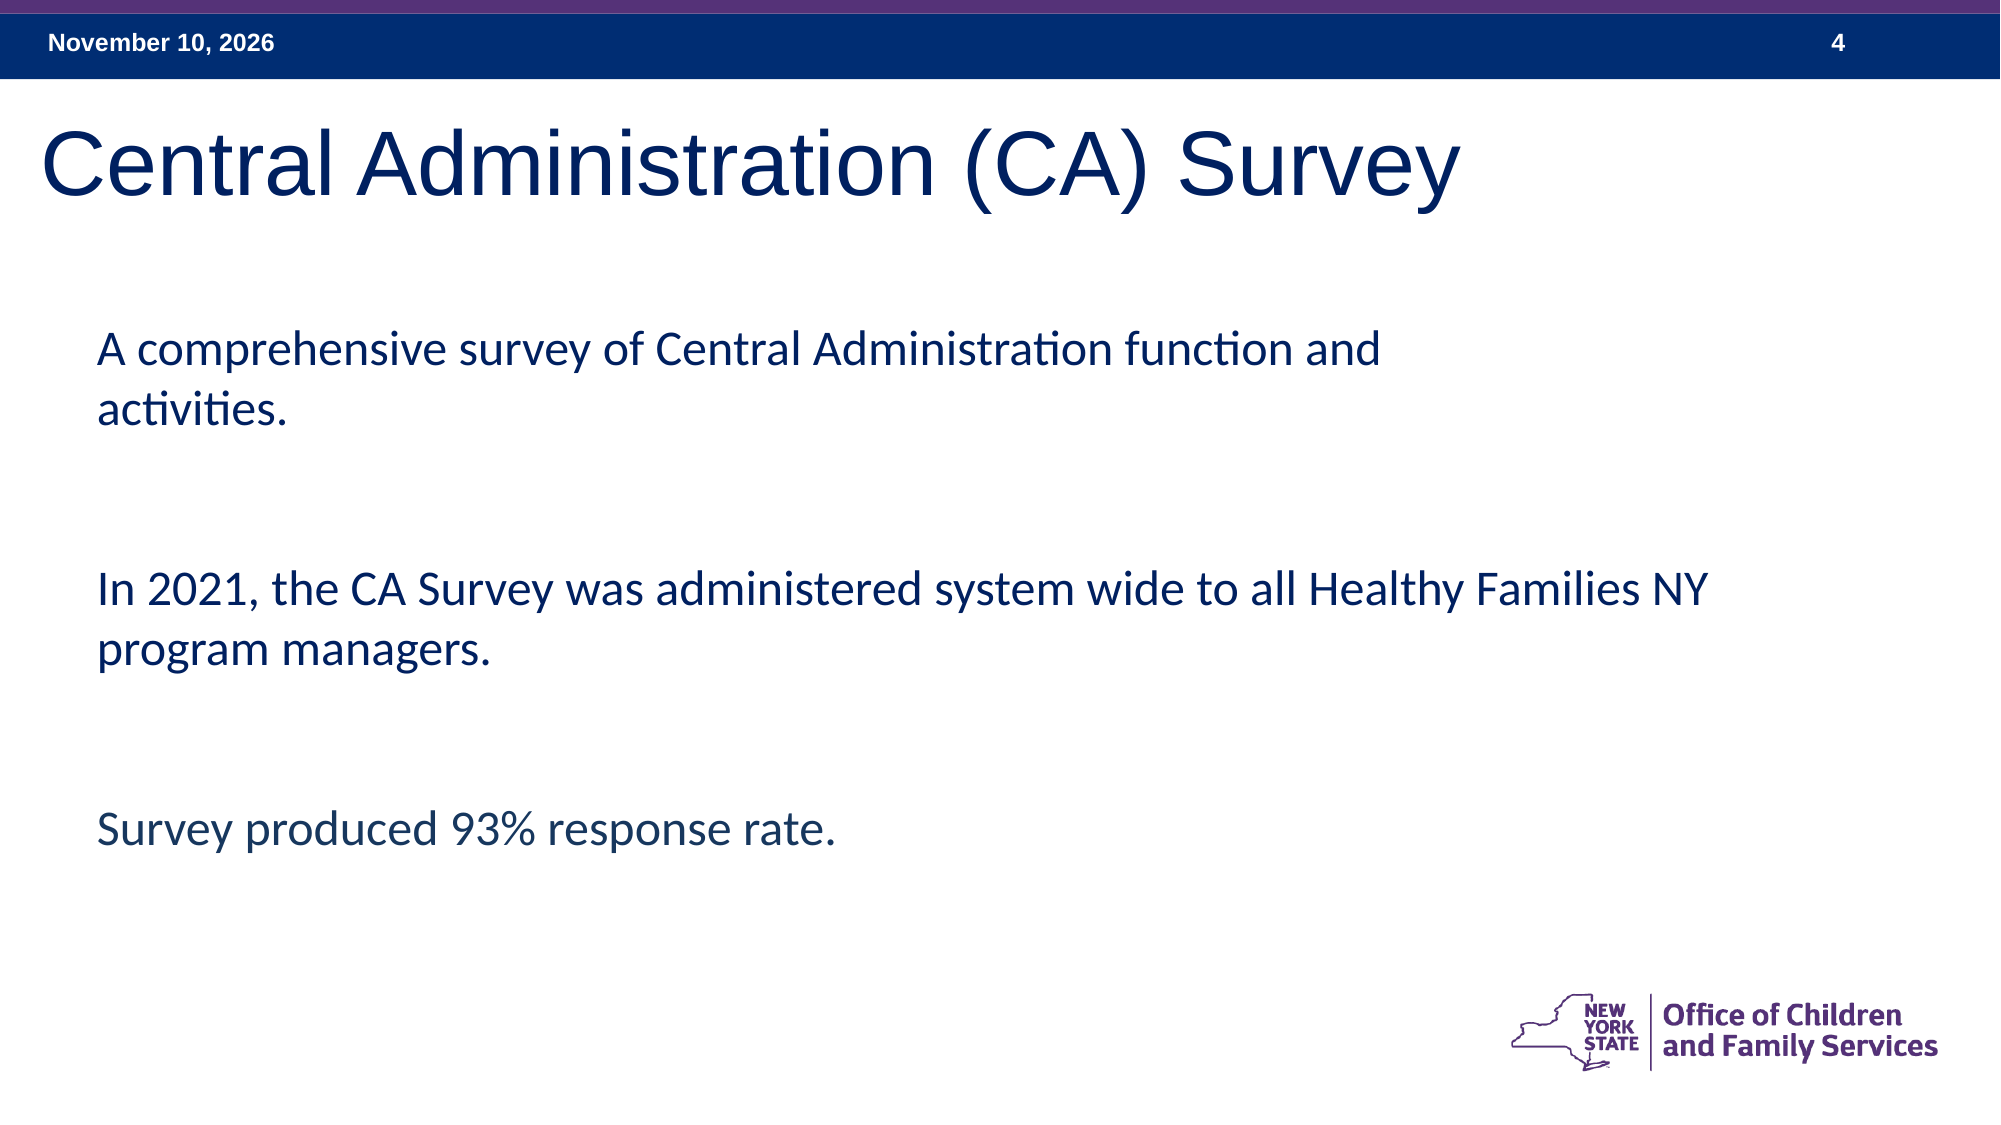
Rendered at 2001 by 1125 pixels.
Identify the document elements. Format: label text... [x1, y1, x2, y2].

title Central Administration (CA) Survey [25, 96, 1826, 267]
picture [1497, 979, 1950, 1084]
text_box A comprehensive survey of Central Administration function and activities. In 2021, the CA Survey was administered system wide to all Healthy Families NY program managers. Survey produced 93% response rate. [81, 247, 1890, 968]
